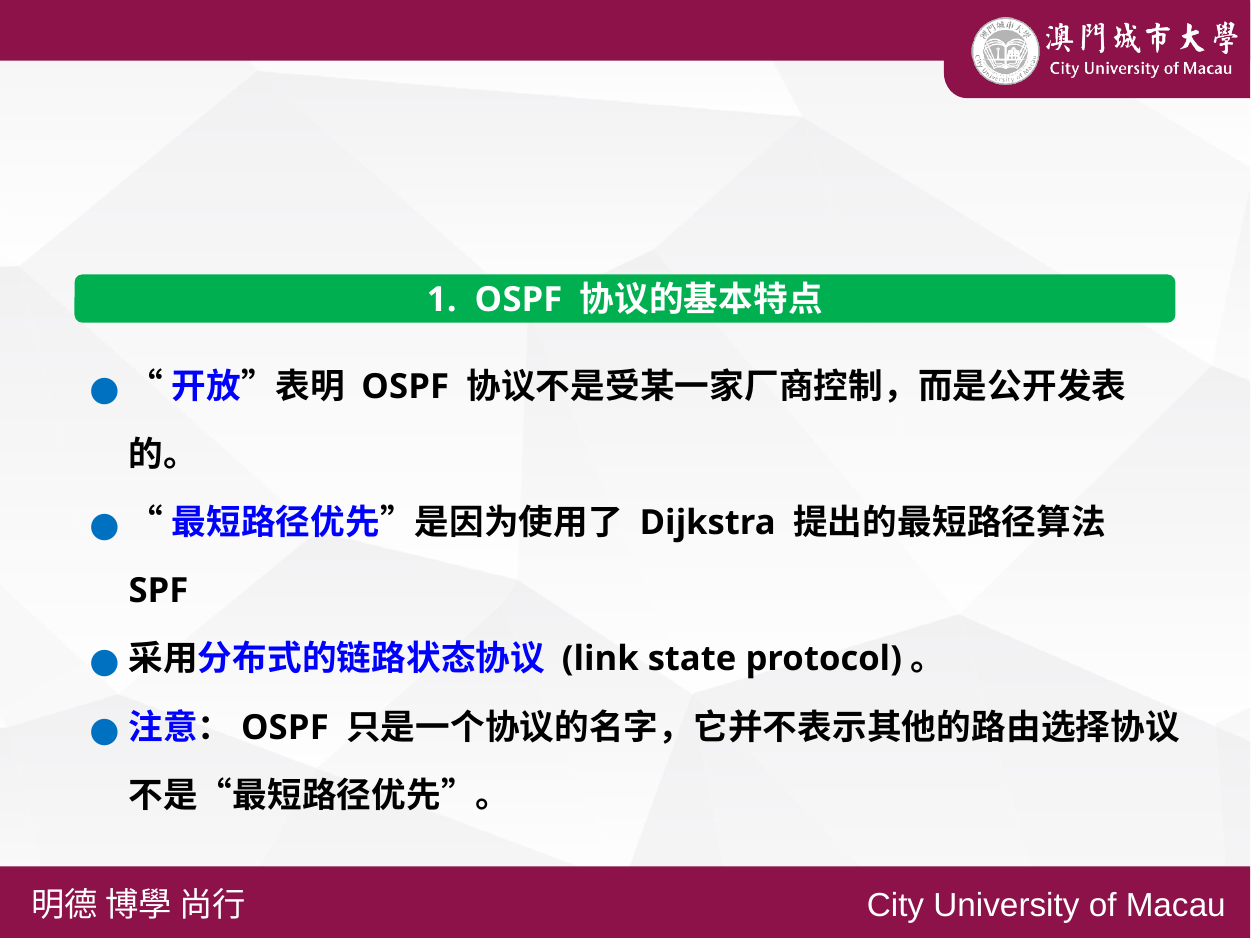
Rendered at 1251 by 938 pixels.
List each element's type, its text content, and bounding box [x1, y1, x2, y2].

text_box 1. OSPF 协议的基本特点 [265, 269, 985, 327]
picture [0, 61, 1251, 866]
picture [1048, 59, 1232, 80]
text_box “开放”表明 OSPF 协议不是受某一家厂商控制，而是公开发表的。 “最短路径优先”是因为使用了 Dijkstra 提出的最短路径算法 SPF 采用分布式的链路状态协议 (link state protocol)。 注意：OSPF 只是一个协议的名字，它并不表示其他的路由选择协议不是“最短路径优先”。 [74, 329, 1197, 822]
picture [1043, 21, 1238, 55]
picture [971, 17, 1040, 85]
text_box [74, 274, 265, 323]
text_box [985, 274, 1176, 323]
